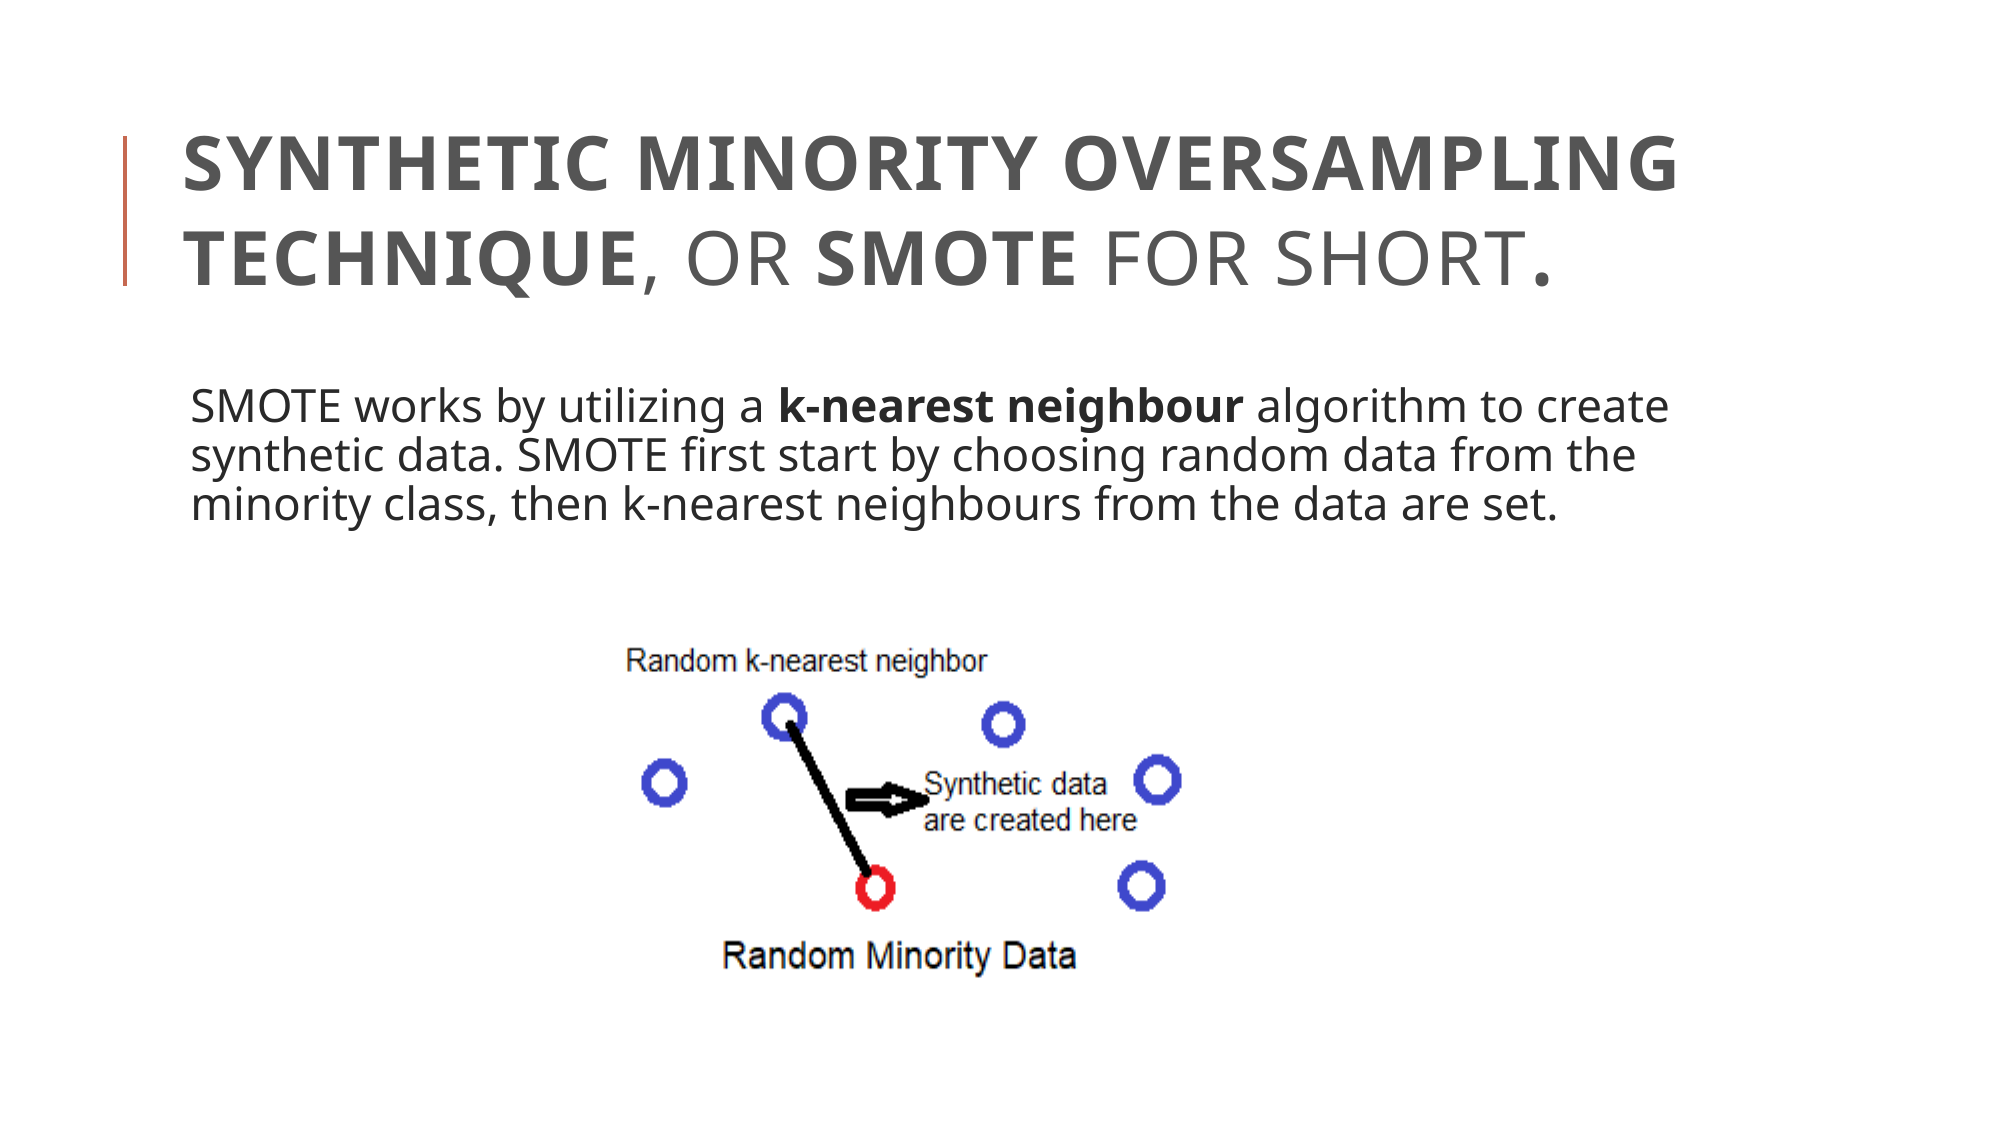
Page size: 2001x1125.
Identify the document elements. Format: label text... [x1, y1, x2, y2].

title Synthetic Minority Oversampling Technique, or SMOTE for short. [168, 96, 1763, 342]
list SMOTE works by utilizing a k-nearest neighbour algorithm to create synthetic data. SMOTE first start by choosing random data from the minority class, then k-nearest neighbours from the data are set. [168, 375, 1763, 1035]
picture [572, 568, 1266, 1036]
